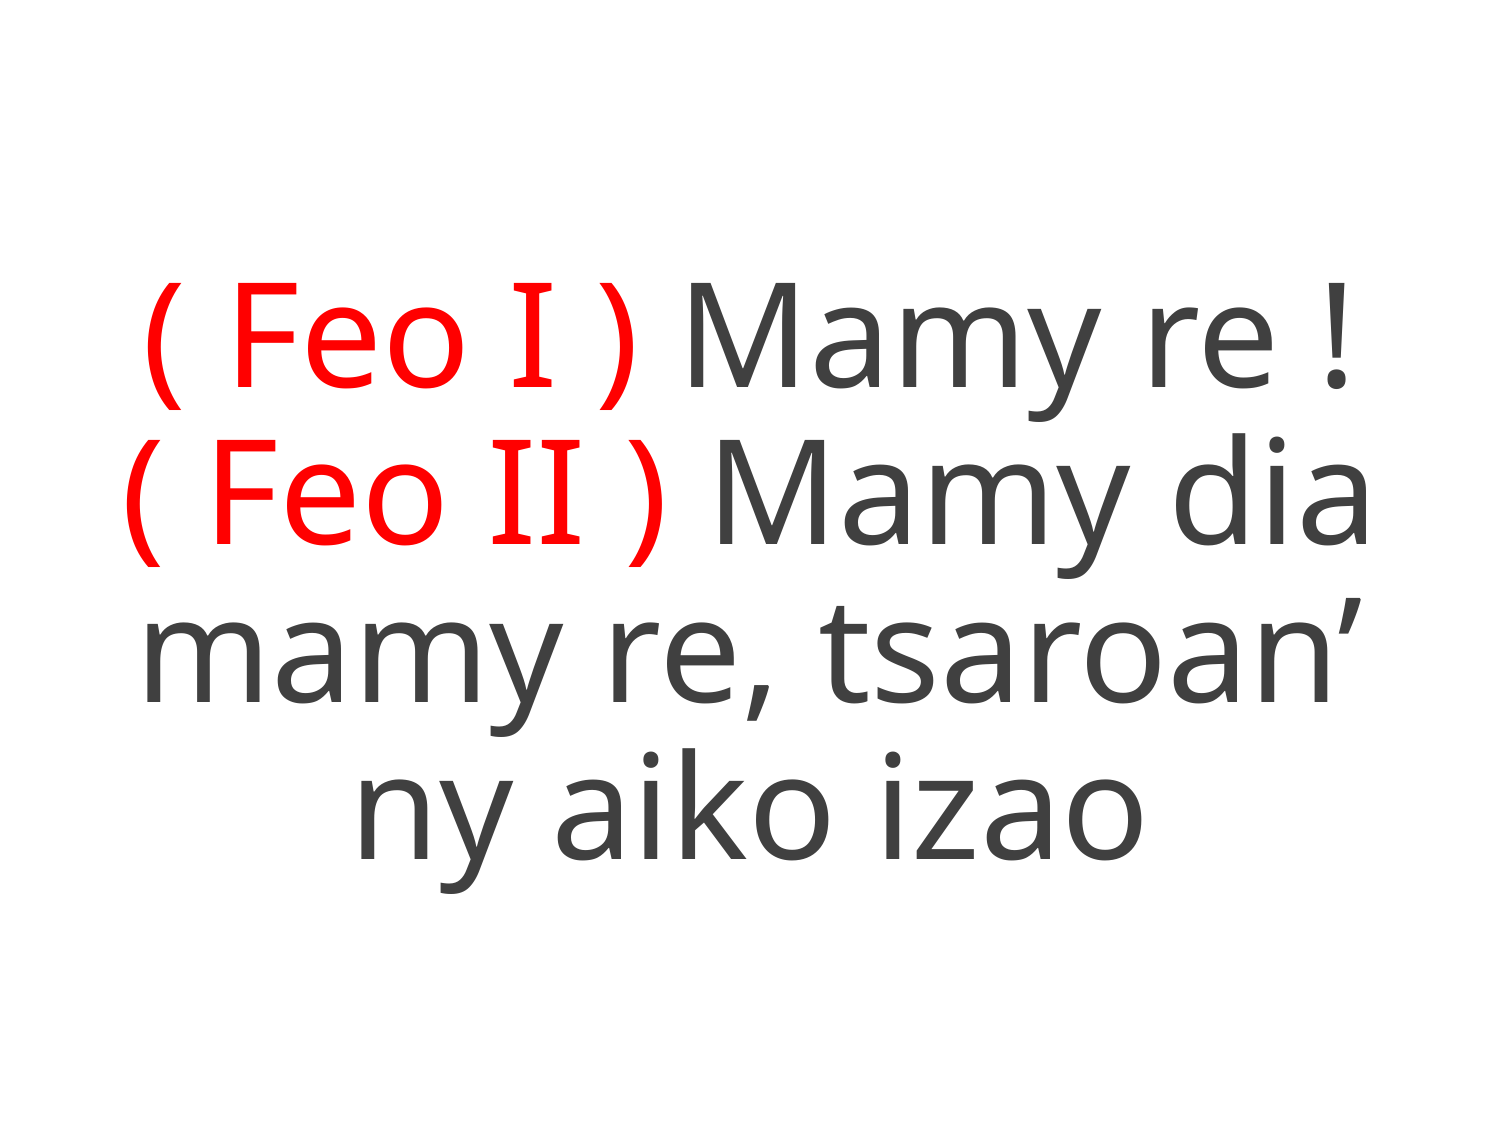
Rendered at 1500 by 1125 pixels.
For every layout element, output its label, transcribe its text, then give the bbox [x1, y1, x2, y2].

title ( Feo I ) Mamy re ! ( Feo II ) Mamy dia mamy re, tsaroan’ ny aiko izao [0, 467, 1500, 685]
